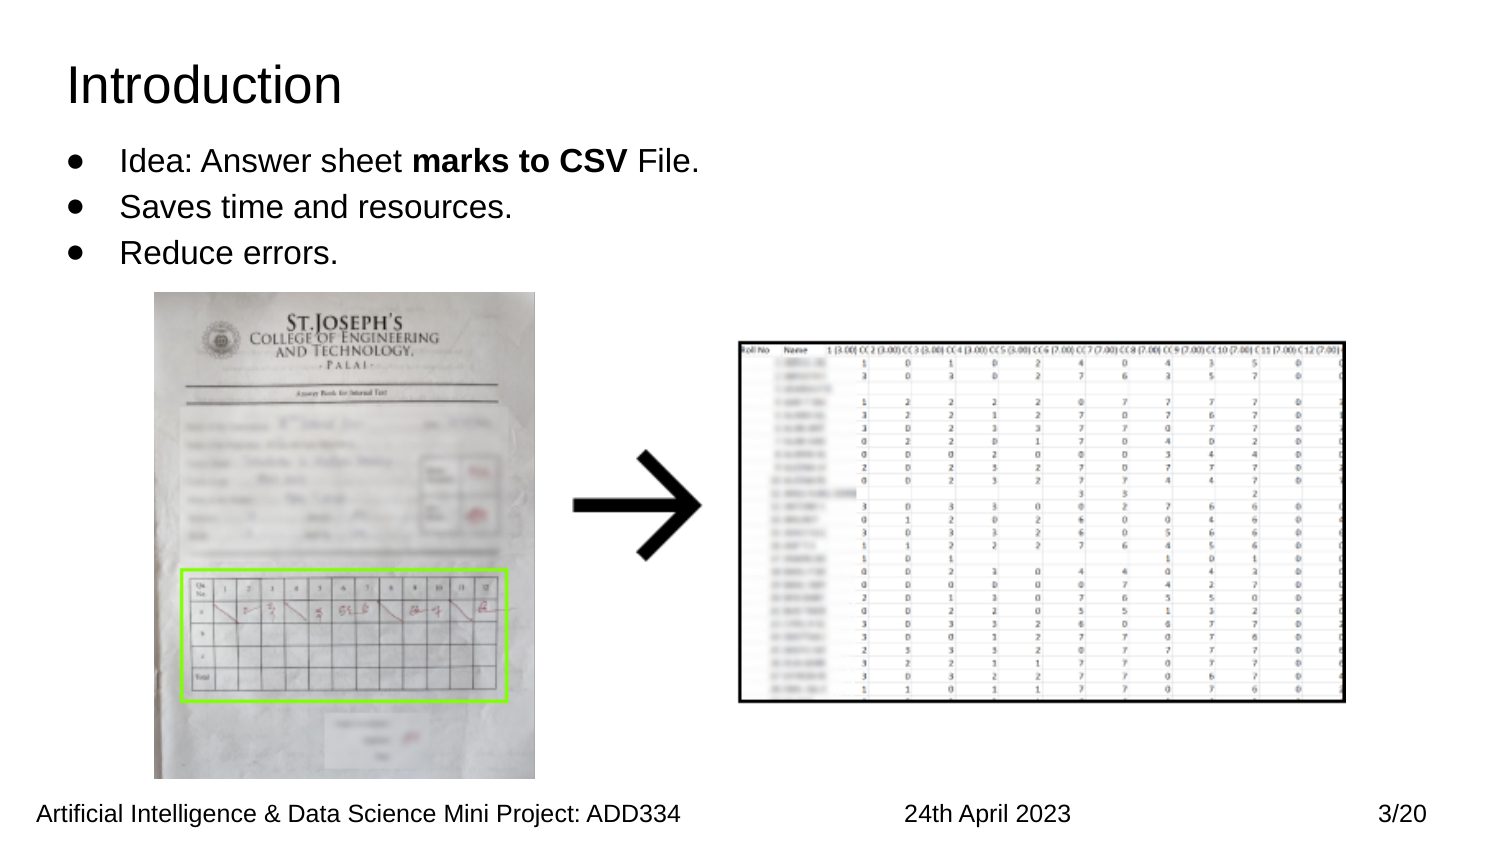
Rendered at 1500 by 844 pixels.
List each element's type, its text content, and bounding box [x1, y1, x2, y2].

picture [153, 292, 1346, 779]
text_box Artificial Intelligence & Data Science Mini Project: ADD334 24th April 2023 3/20 [0, 782, 1500, 843]
title Introduction [51, 35, 1449, 118]
text_box Idea: Answer sheet marks to CSV File. Saves time and resources. Reduce errors. [29, 118, 1479, 287]
